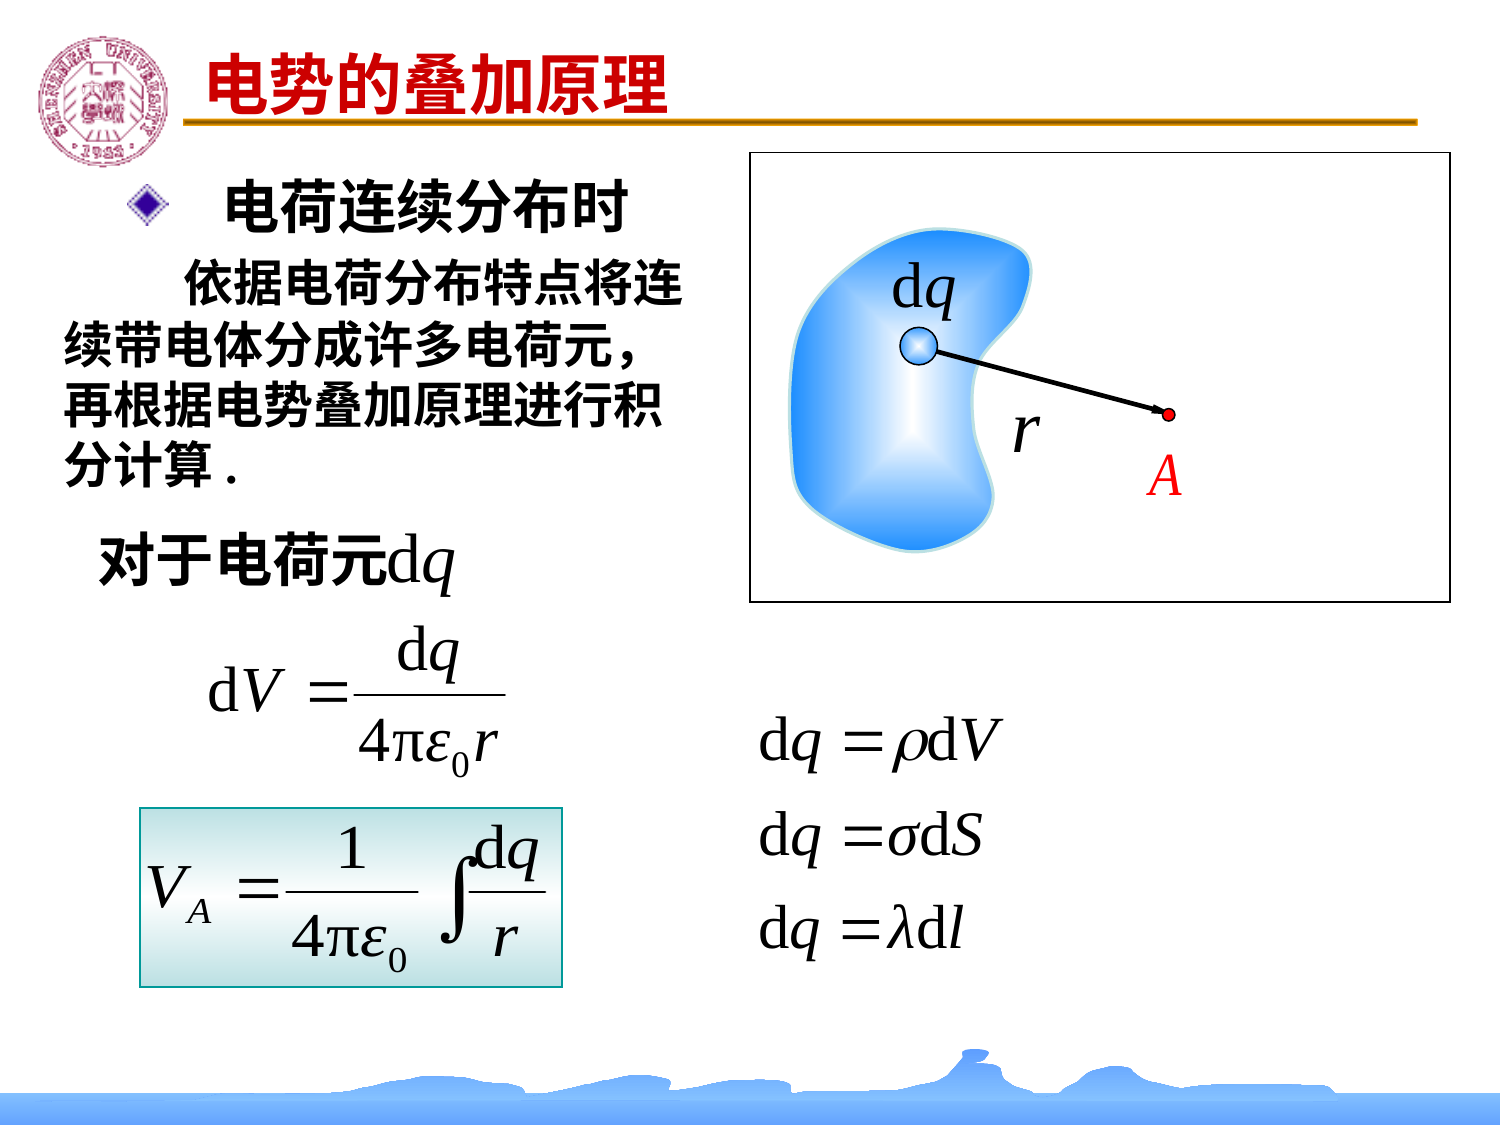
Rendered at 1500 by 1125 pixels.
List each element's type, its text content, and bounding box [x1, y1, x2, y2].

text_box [749, 796, 1001, 882]
text_box 电势的叠加原理 [187, 35, 975, 130]
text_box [81, 515, 471, 612]
picture [23, 23, 188, 176]
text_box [749, 702, 1018, 788]
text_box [1137, 439, 1190, 503]
text_box [750, 152, 1450, 603]
text_box 电荷连续分布时 [112, 162, 700, 236]
text_box 依据电荷分布特点将连续带电体分成许多电荷元，再根据电势叠加原理进行积分计算. [48, 236, 703, 501]
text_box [887, 252, 1176, 465]
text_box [198, 609, 521, 792]
picture [127, 184, 169, 226]
text_box [789, 228, 1022, 552]
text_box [749, 890, 981, 975]
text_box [140, 808, 562, 987]
